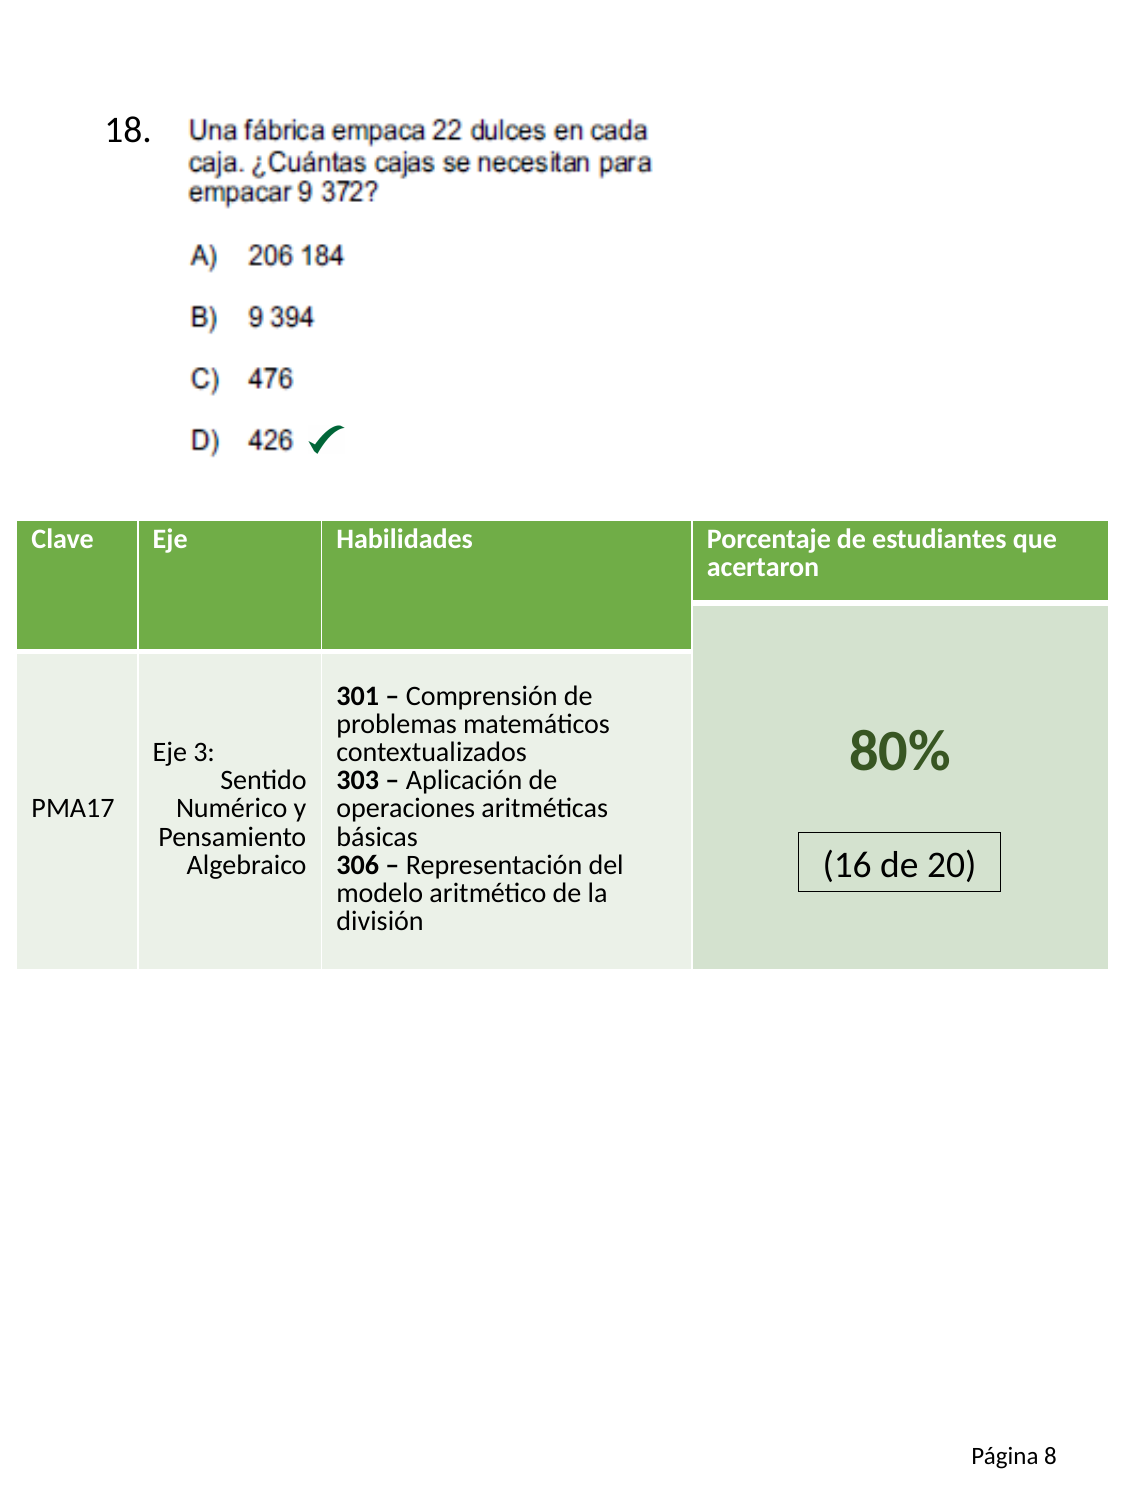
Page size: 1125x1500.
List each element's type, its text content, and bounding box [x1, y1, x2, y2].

picture [308, 425, 345, 454]
table_cell 301 – Comprensión de problemas matemáticos contextualizados 303 – Aplicación de operaciones aritméticas básicas 306 – Representación del modelo aritmético de la división [322, 654, 691, 969]
table_header Clave [17, 521, 137, 649]
text_box (16 de 20) [798, 832, 1001, 892]
table_cell 80% [693, 606, 1108, 969]
table_header Eje [139, 521, 321, 649]
table_header Porcentaje de estudiantes que acertaron [693, 521, 1108, 600]
table_cell PMA17 [17, 654, 137, 969]
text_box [86, 97, 670, 471]
table_cell Eje 3: Sentido Numérico y Pensamiento Algebraico [139, 654, 321, 969]
text_box Página 8 [956, 1432, 1073, 1478]
table_header Habilidades [322, 521, 691, 649]
